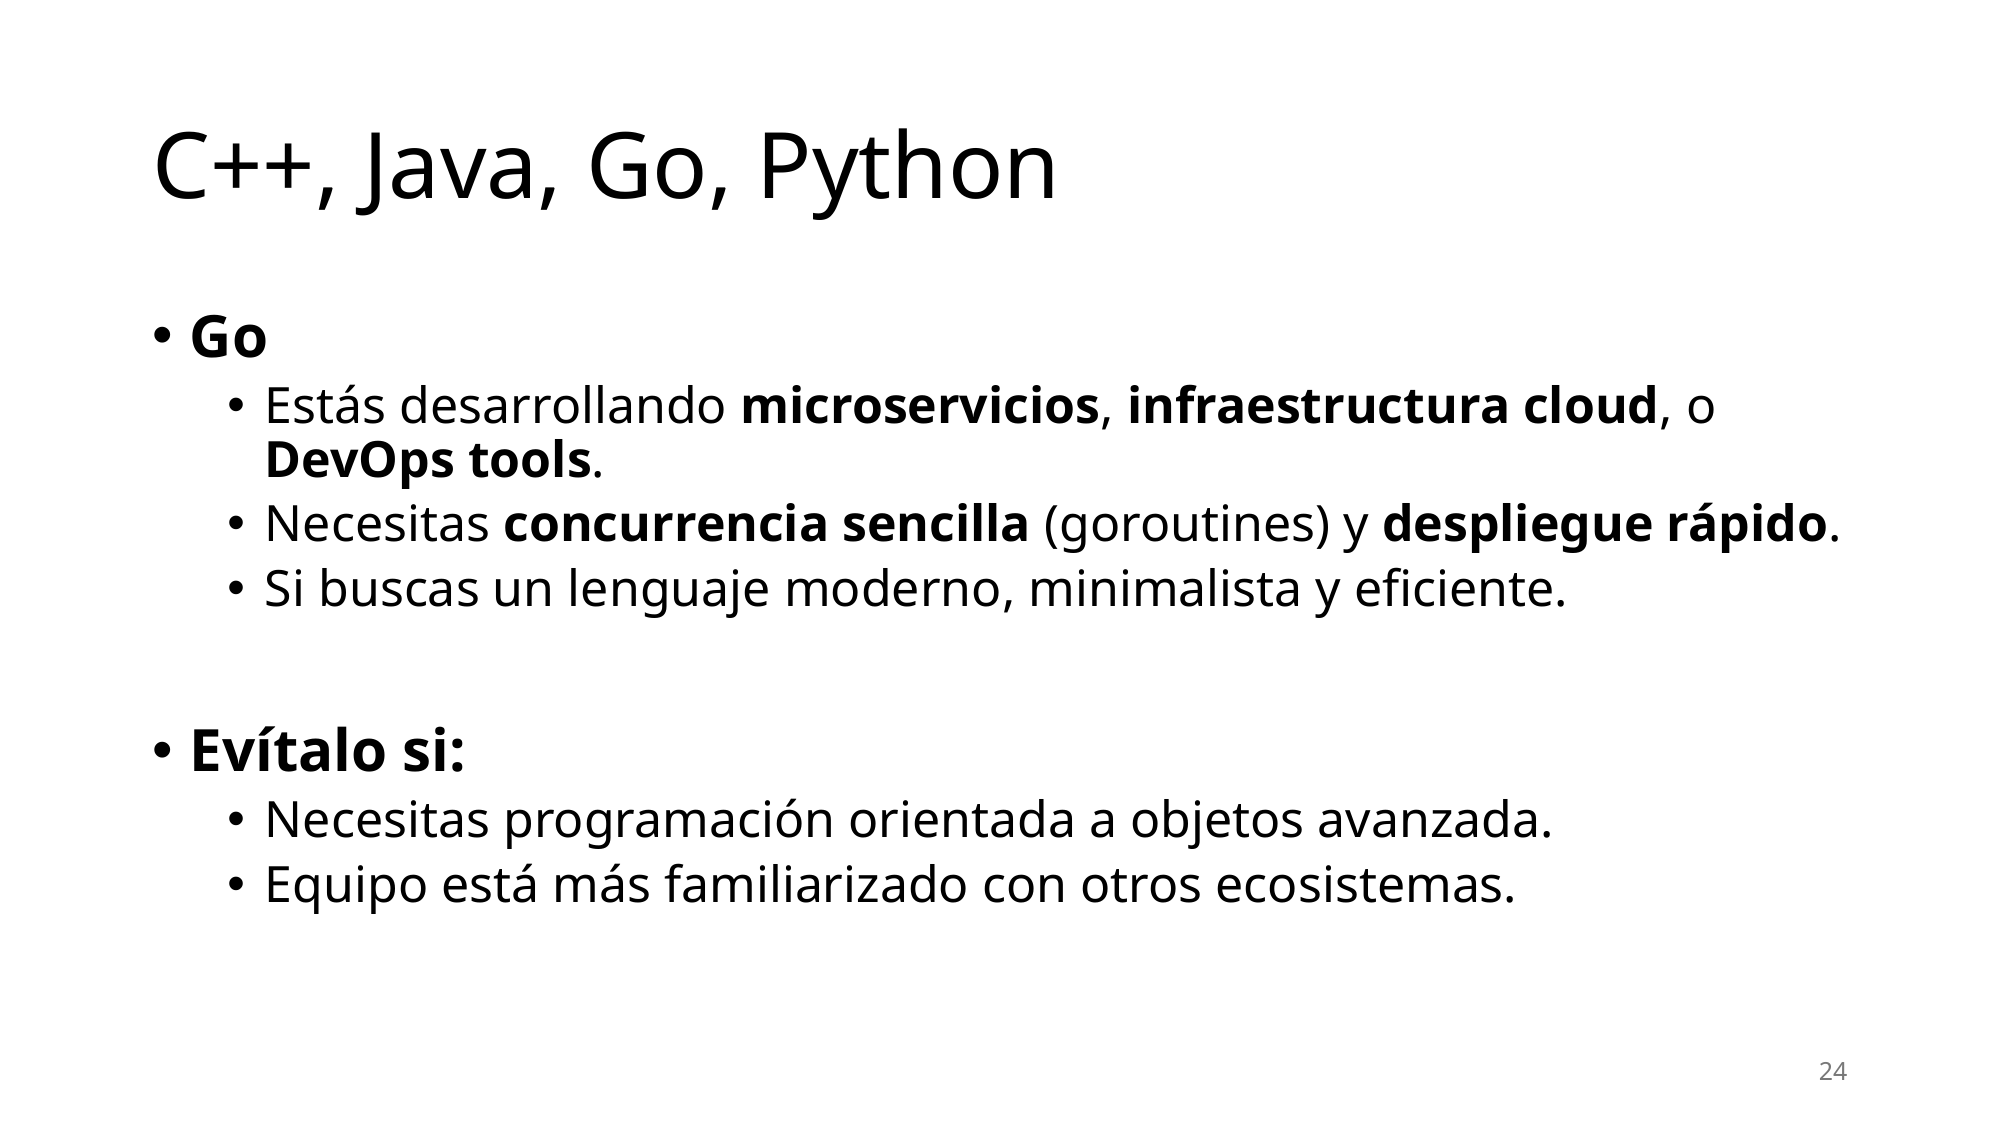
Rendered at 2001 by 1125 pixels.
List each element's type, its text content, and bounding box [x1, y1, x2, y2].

slide_number 24 [1412, 1042, 1863, 1103]
title C++, Java, Go, Python [137, 59, 1863, 278]
list Go Estás desarrollando microservicios, infraestructura cloud, o DevOps tools. Necesitas concurrencia sencilla (goroutines) y despliegue rápido. Si buscas un lenguaje moderno, minimalista y eficiente. Evítalo si: Necesitas programación orientada a objetos avanzada. Equipo está más familiarizado con otros ecosistemas. [137, 299, 1863, 1014]
